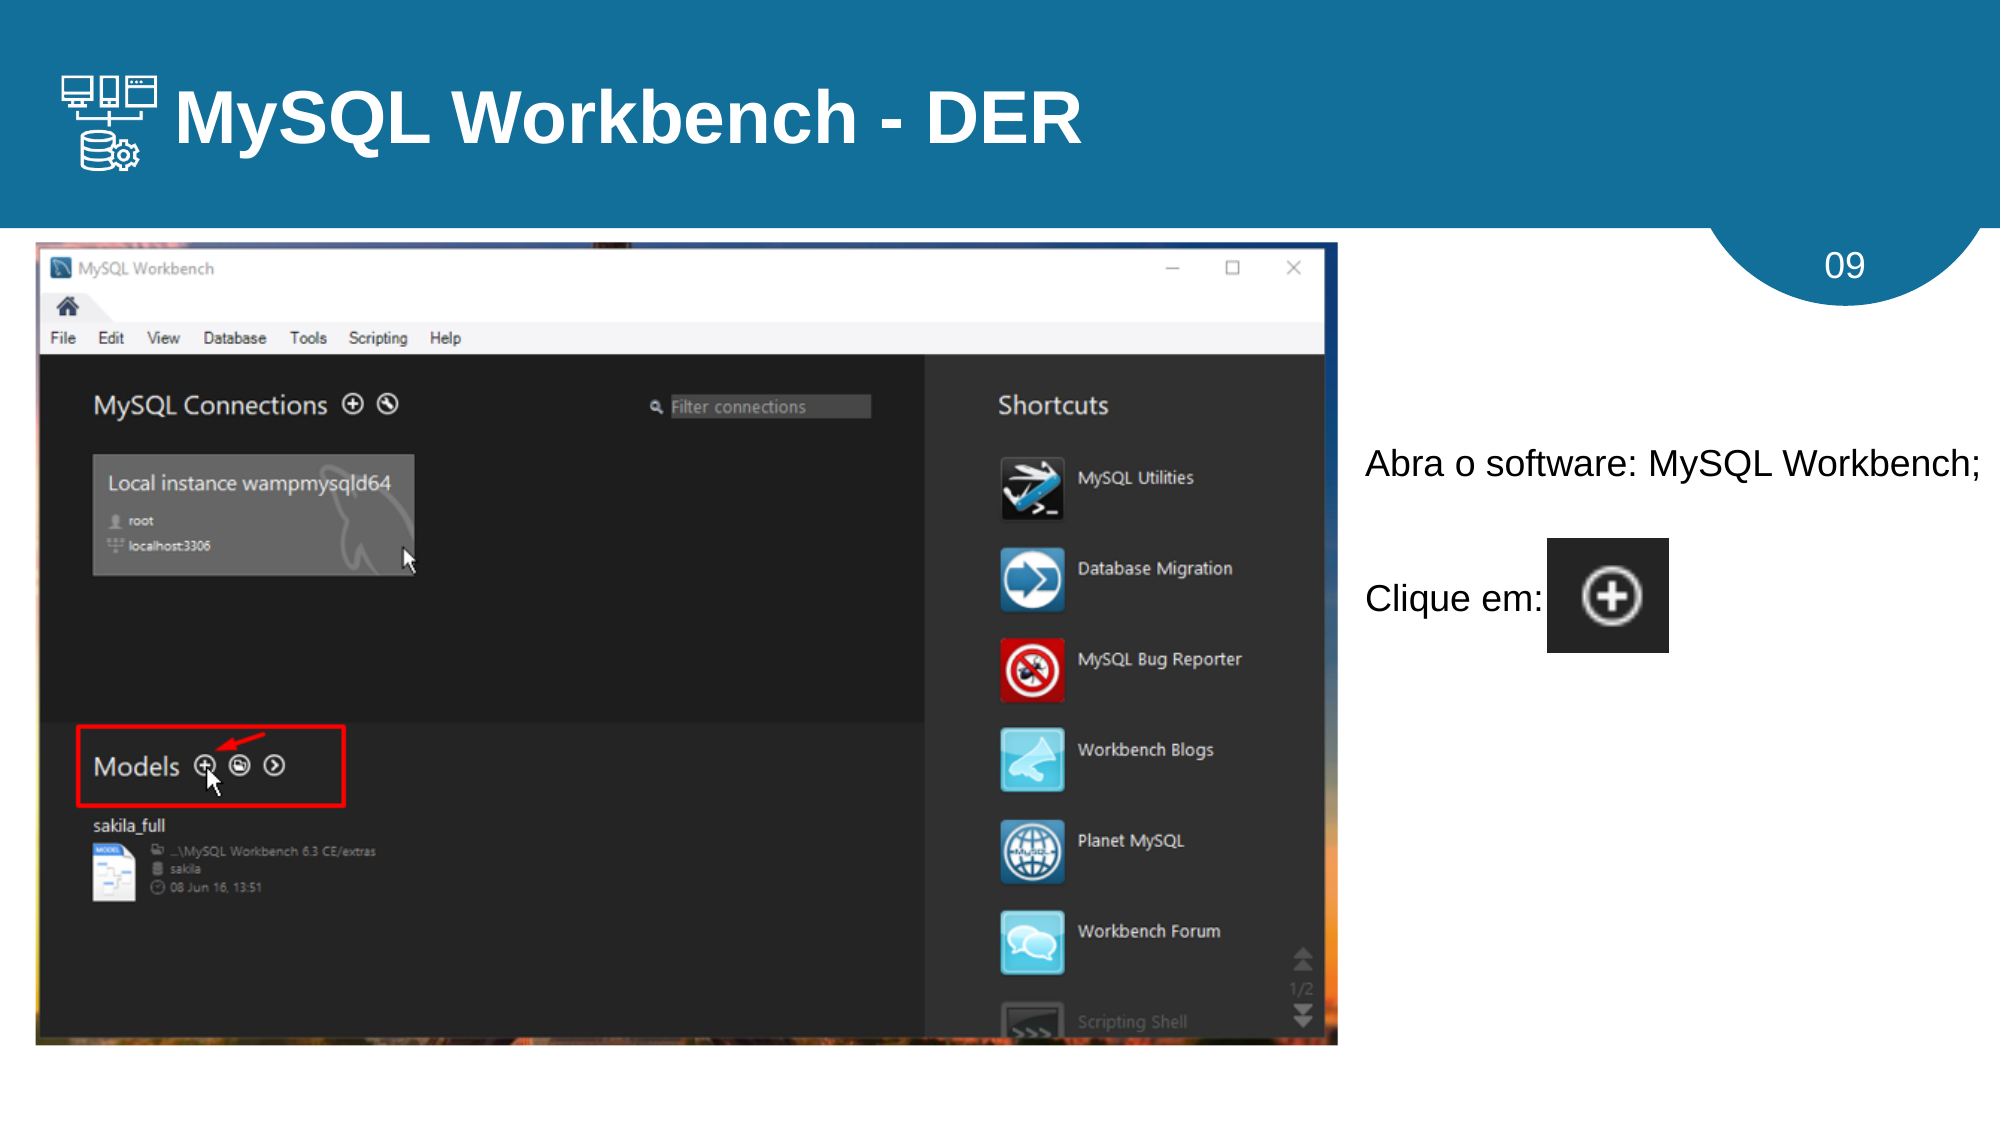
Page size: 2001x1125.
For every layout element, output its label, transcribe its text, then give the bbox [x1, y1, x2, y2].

text_box [1709, 229, 1981, 307]
text_box Abra o software: MySQL Workbench; Clique em: [1350, 431, 1997, 627]
picture [27, 235, 1347, 1050]
picture [1547, 538, 1669, 654]
text_box 09 [1809, 233, 1881, 294]
text_box [0, 0, 2000, 229]
title MySQL Workbench - DER [159, 10, 1863, 229]
picture [58, 72, 160, 174]
